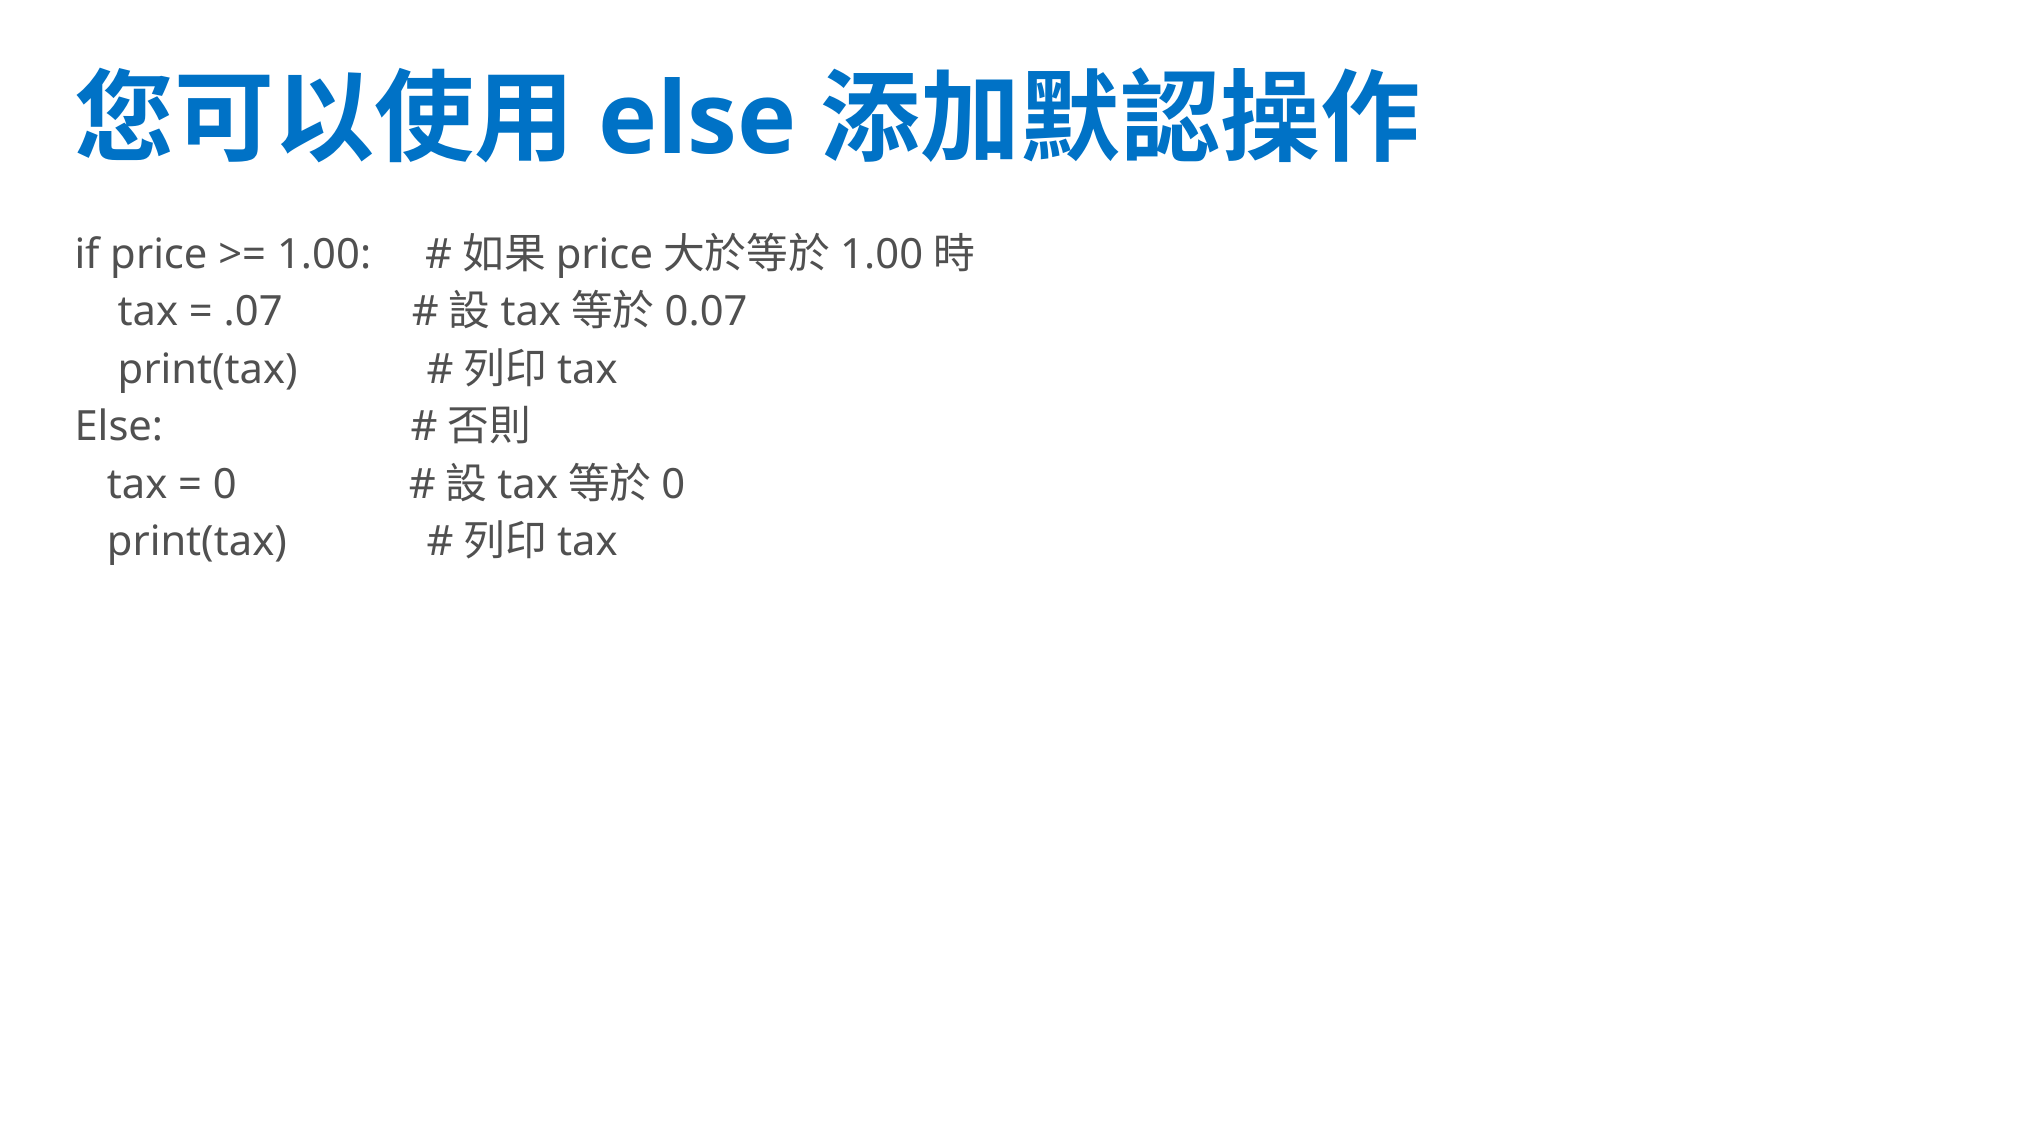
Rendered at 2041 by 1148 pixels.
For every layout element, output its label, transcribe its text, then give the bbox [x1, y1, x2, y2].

text_box 您可以使用else添加默認操作 [59, 59, 1980, 210]
text_box if price >= 1.00: #如果price大於等於1.00時 tax = .07 #設tax等於0.07 print(tax) #列印tax Else: #否則 tax = 0 #設tax等於0 print(tax) #列印tax [59, 224, 1980, 1011]
